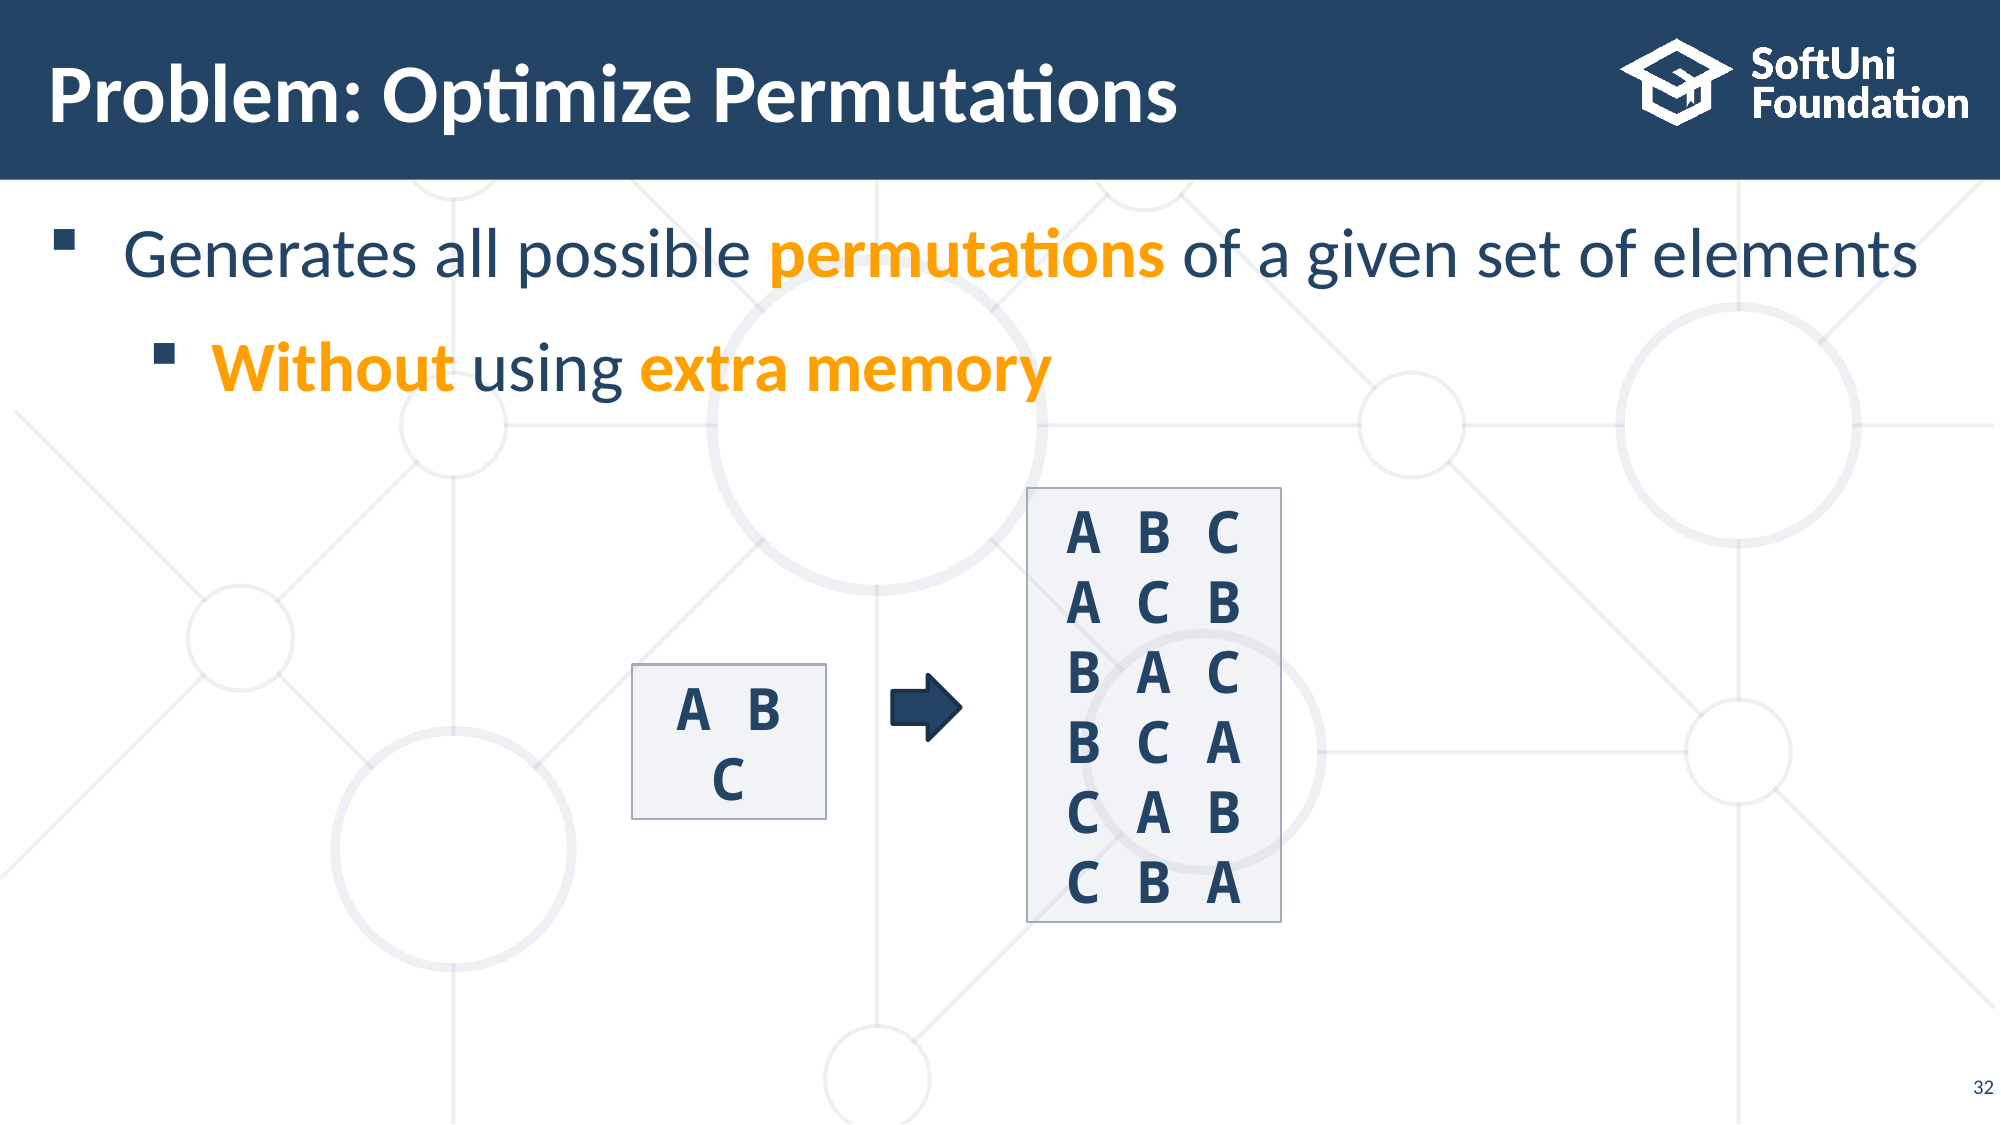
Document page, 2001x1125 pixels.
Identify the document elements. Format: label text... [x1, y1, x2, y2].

text_box A B C A C B B A C B C A C A B C B A [1026, 487, 1281, 923]
title Problem: Optimize Permutations [31, 16, 1591, 162]
text_box [890, 672, 963, 743]
list Generates all possible permutations of a given set of elements Without using extra memory [31, 196, 1970, 1050]
slide_number 32 [1929, 1070, 2000, 1103]
text_box A B C [631, 664, 827, 820]
picture [1619, 38, 1968, 126]
